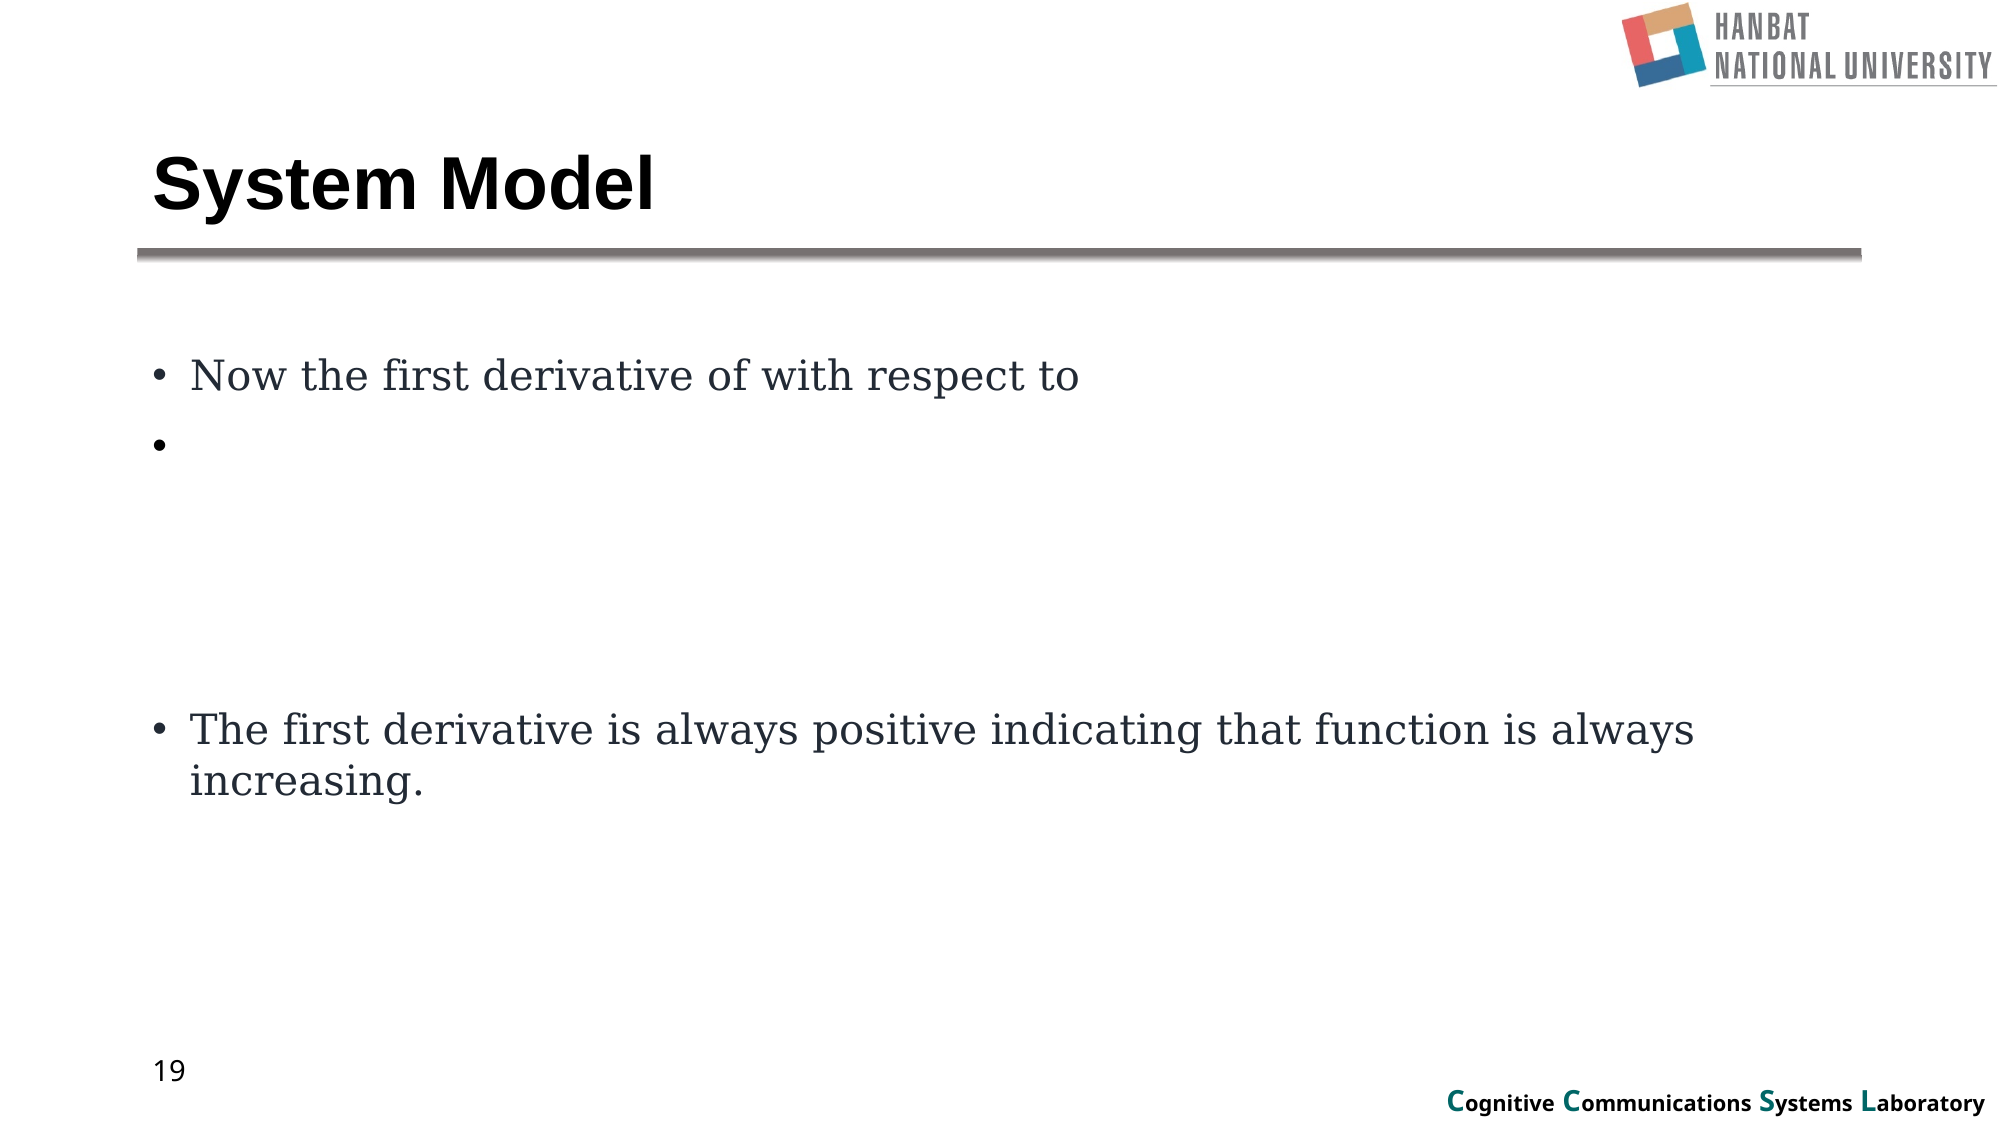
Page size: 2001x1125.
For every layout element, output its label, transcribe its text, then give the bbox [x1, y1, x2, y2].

slide_number 19 [137, 1042, 357, 1103]
picture [1621, 2, 1998, 90]
title System Model [137, 129, 1863, 242]
